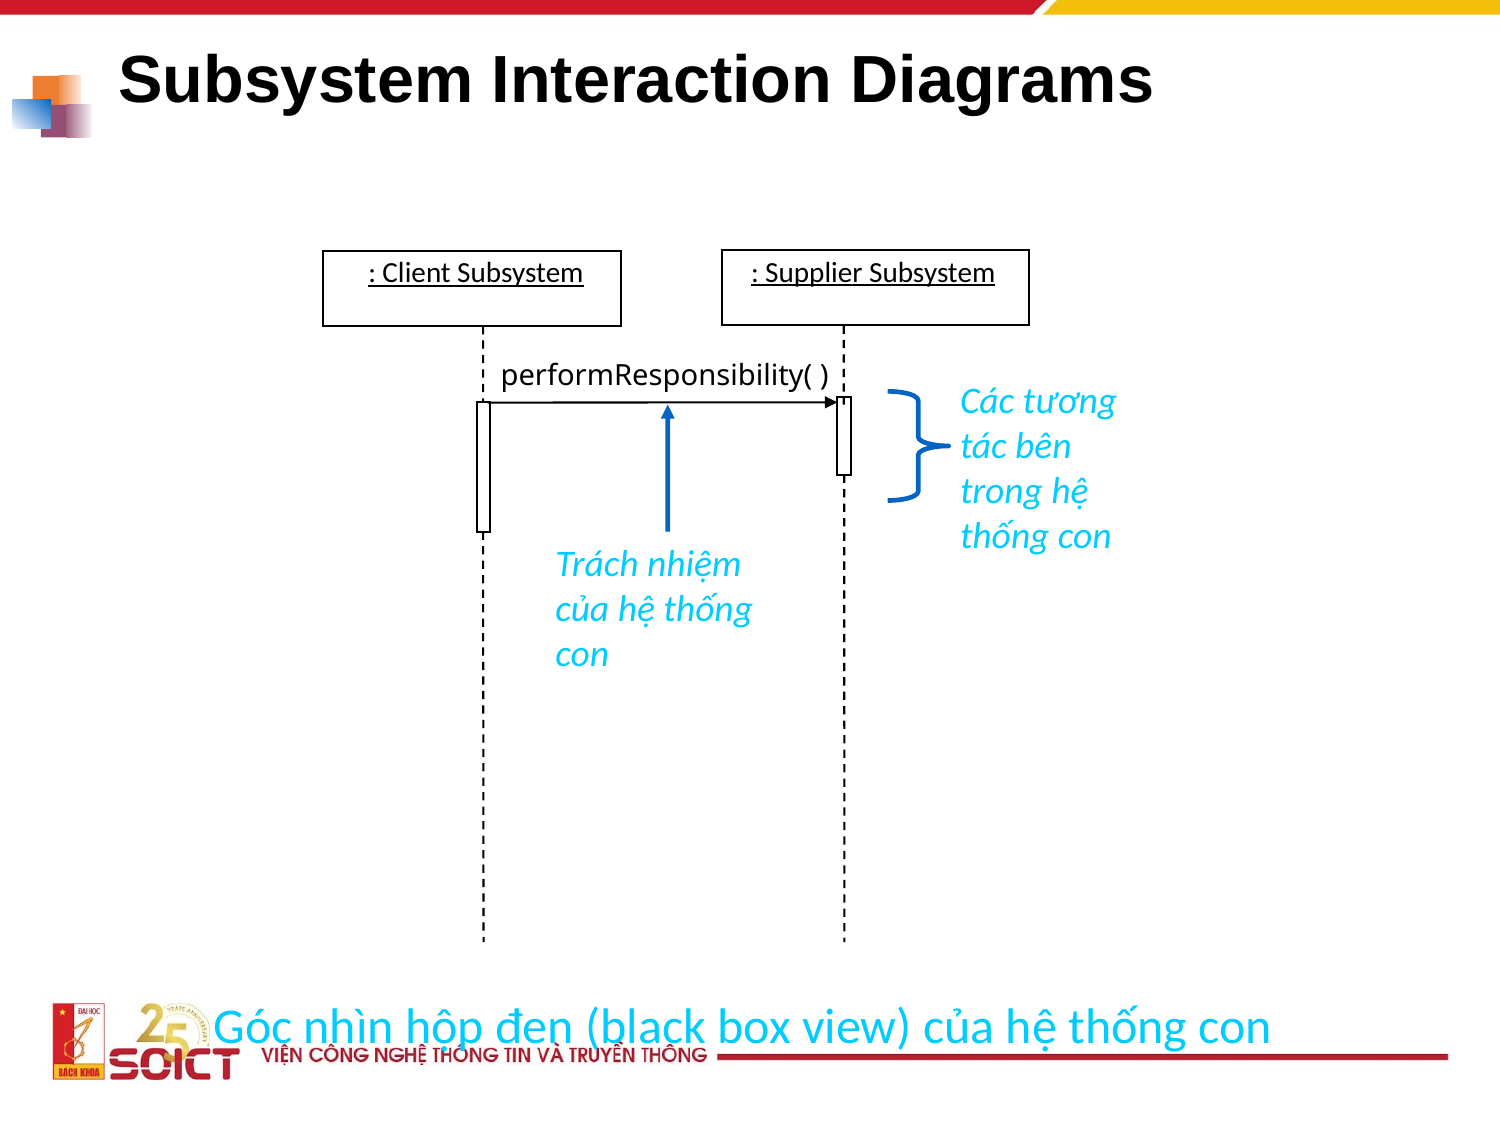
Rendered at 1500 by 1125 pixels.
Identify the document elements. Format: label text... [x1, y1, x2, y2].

picture [0, 0, 1500, 1125]
text_box Trách nhiệm của hệ thống con [540, 531, 795, 682]
text_box : Supplier Subsystem [751, 252, 996, 288]
text_box [887, 391, 945, 501]
text_box [837, 397, 851, 475]
text_box [661, 404, 674, 532]
text_box : Client Subsystem [368, 253, 584, 289]
text_box performResponsibility( ) [500, 356, 830, 392]
text_box Góc nhìn hộp đen (black box view) của hệ thống con [150, 984, 1336, 1063]
text_box [487, 396, 838, 409]
text_box [476, 402, 491, 532]
text_box Các tương tác bên trong hệ thống con [945, 368, 1170, 563]
title Subsystem Interaction Diagrams [103, 22, 1397, 140]
text_box [323, 250, 621, 326]
text_box [721, 249, 1029, 326]
